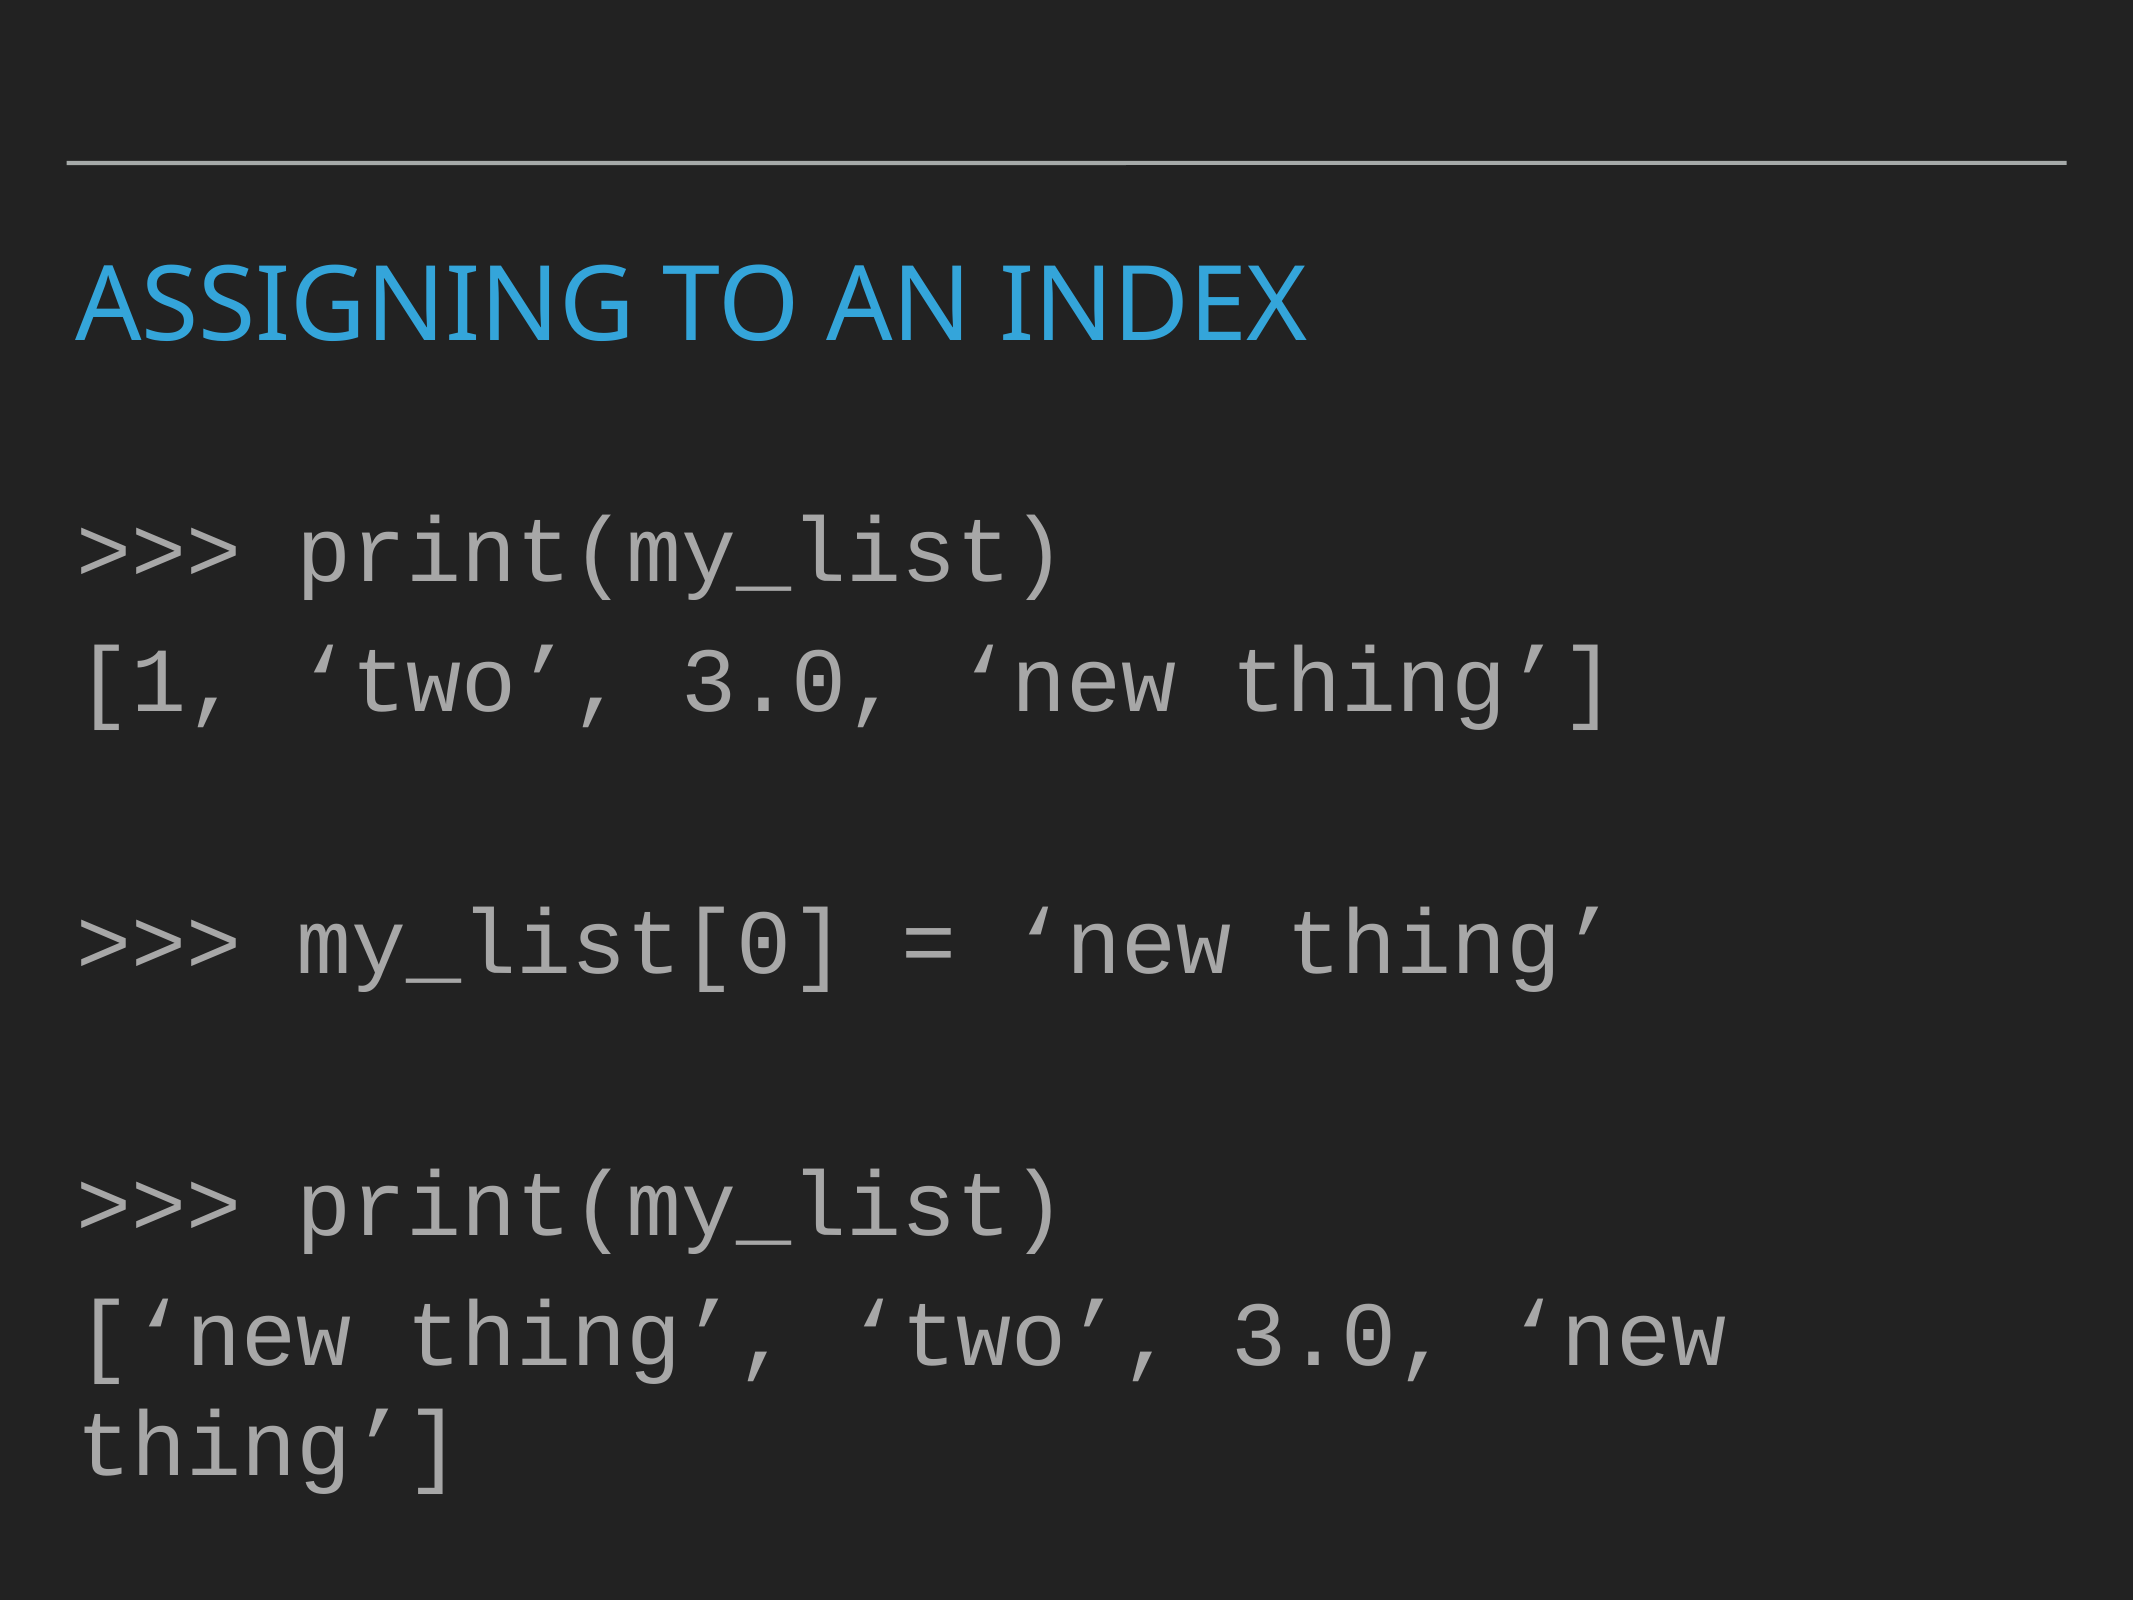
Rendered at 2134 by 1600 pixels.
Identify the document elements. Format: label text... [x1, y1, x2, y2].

title Assigning to an index [66, 251, 2068, 372]
list >>> print(my_list) [1, ‘two’, 3.0, ‘new thing’] >>> my_list[0] = ‘new thing’ >>> print(my_list) [‘new thing’, ‘two’, 3.0, ‘new thing’] [65, 478, 2067, 1530]
